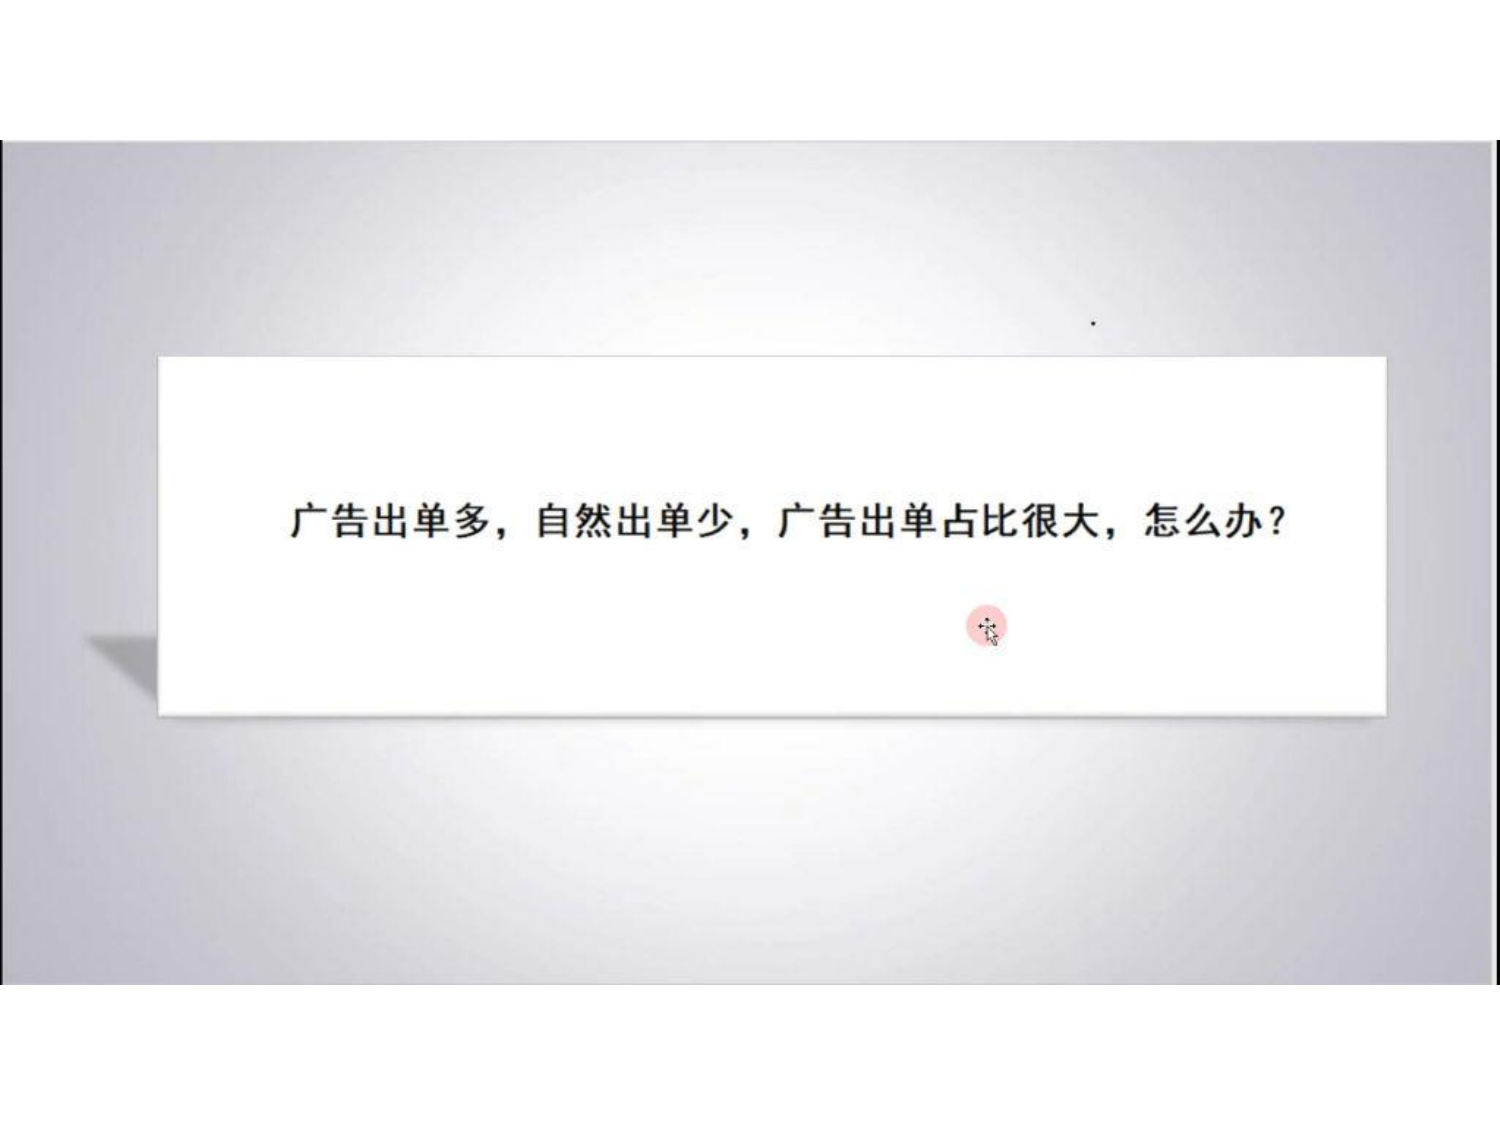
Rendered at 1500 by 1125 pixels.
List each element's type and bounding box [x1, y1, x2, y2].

picture [0, 140, 1500, 985]
